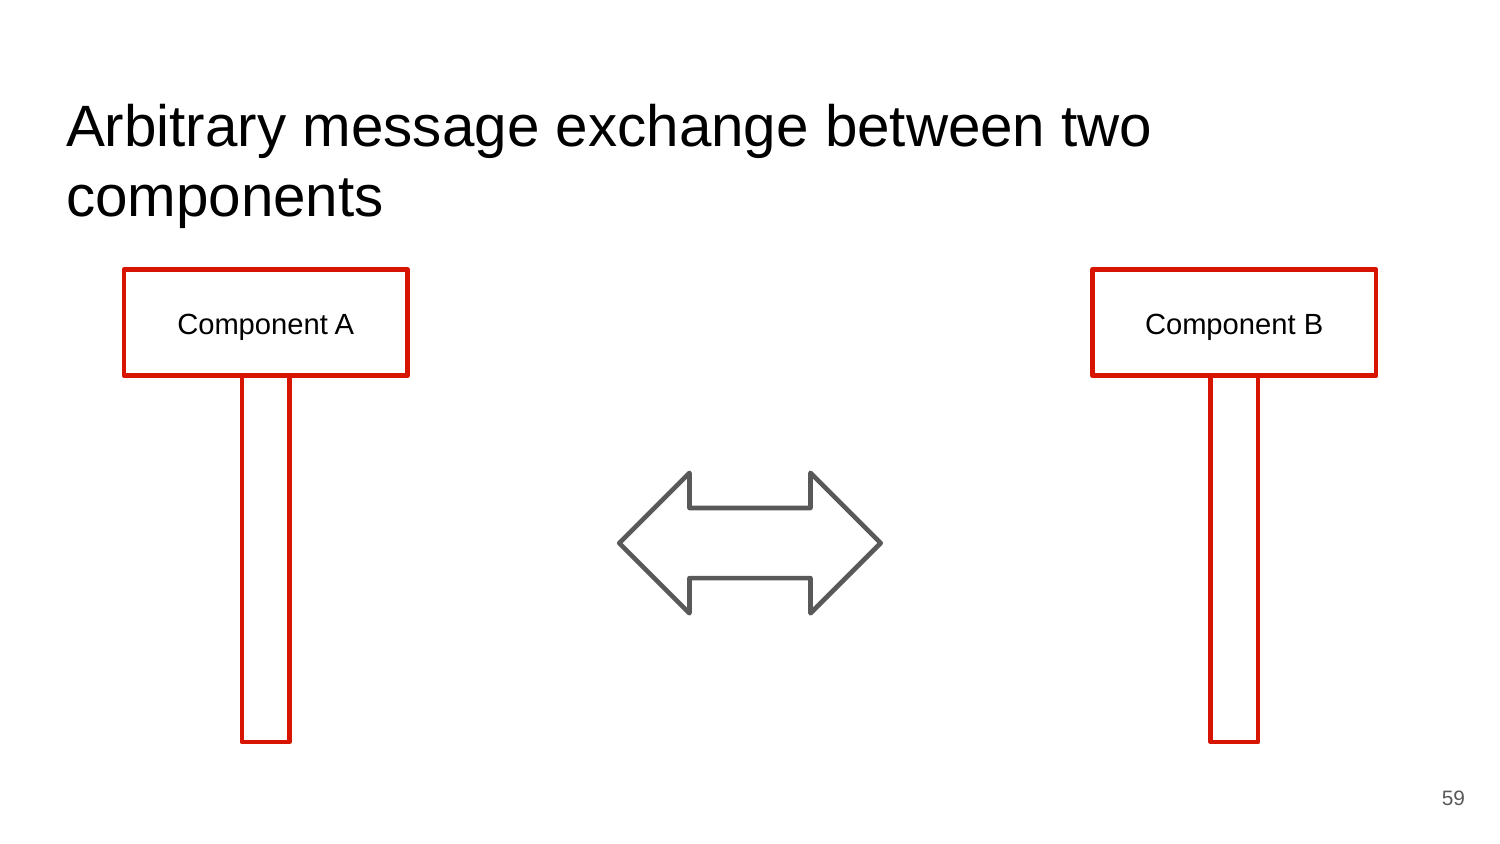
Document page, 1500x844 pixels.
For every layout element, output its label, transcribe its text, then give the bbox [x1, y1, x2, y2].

text_box [1210, 375, 1259, 742]
slide_number ‹#› [1389, 764, 1480, 830]
text_box [241, 375, 290, 742]
text_box [619, 472, 881, 614]
text_box Component A [123, 269, 408, 376]
title Arbitrary message exchange between two components [51, 72, 1449, 167]
text_box Component B [1092, 269, 1377, 376]
